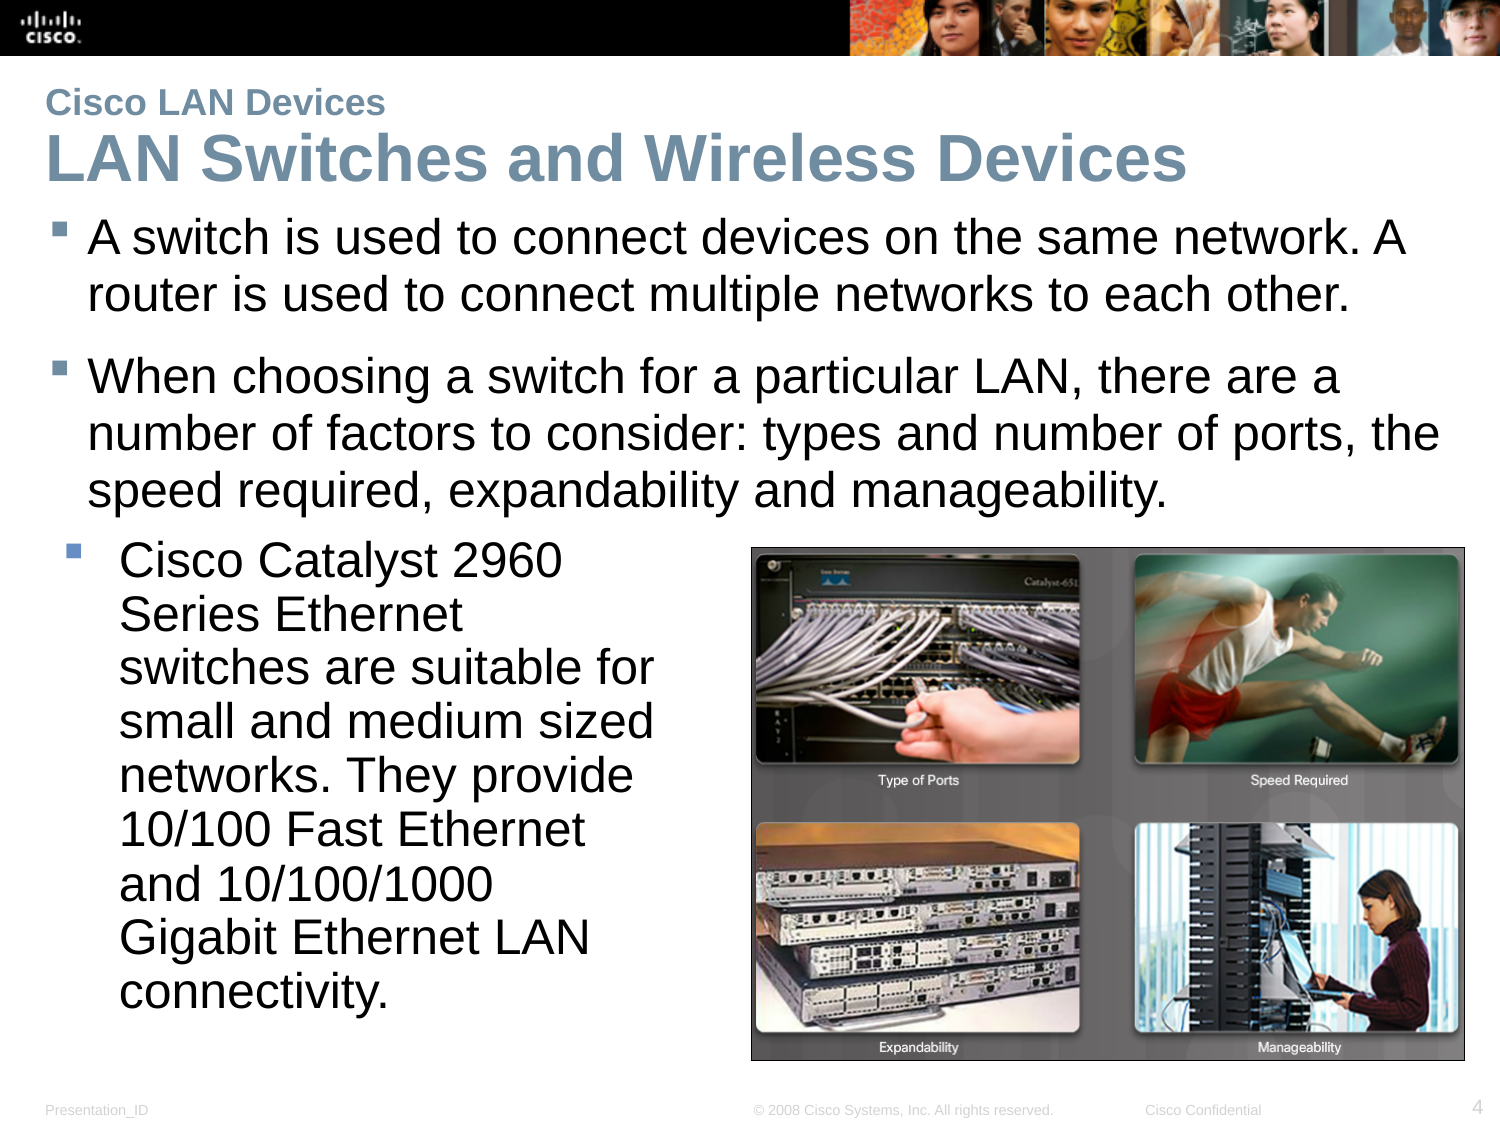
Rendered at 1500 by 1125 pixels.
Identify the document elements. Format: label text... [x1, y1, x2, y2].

title Cisco LAN Devices LAN Switches and Wireless Devices [31, 64, 1471, 203]
picture [0, 0, 1500, 56]
picture [750, 547, 1465, 1061]
list A switch is used to connect devices on the same network. A router is used to connect multiple networks to each other. When choosing a switch for a particular LAN, there are a number of factors to consider: types and number of ports, the speed required, expandability and manageability. [34, 202, 1468, 527]
text_box Cisco Catalyst 2960 Series Ethernet switches are suitable for small and medium sized networks. They provide 10/100 Fast Ethernet and 10/100/1000 Gigabit Ethernet LAN connectivity. [47, 526, 680, 1028]
